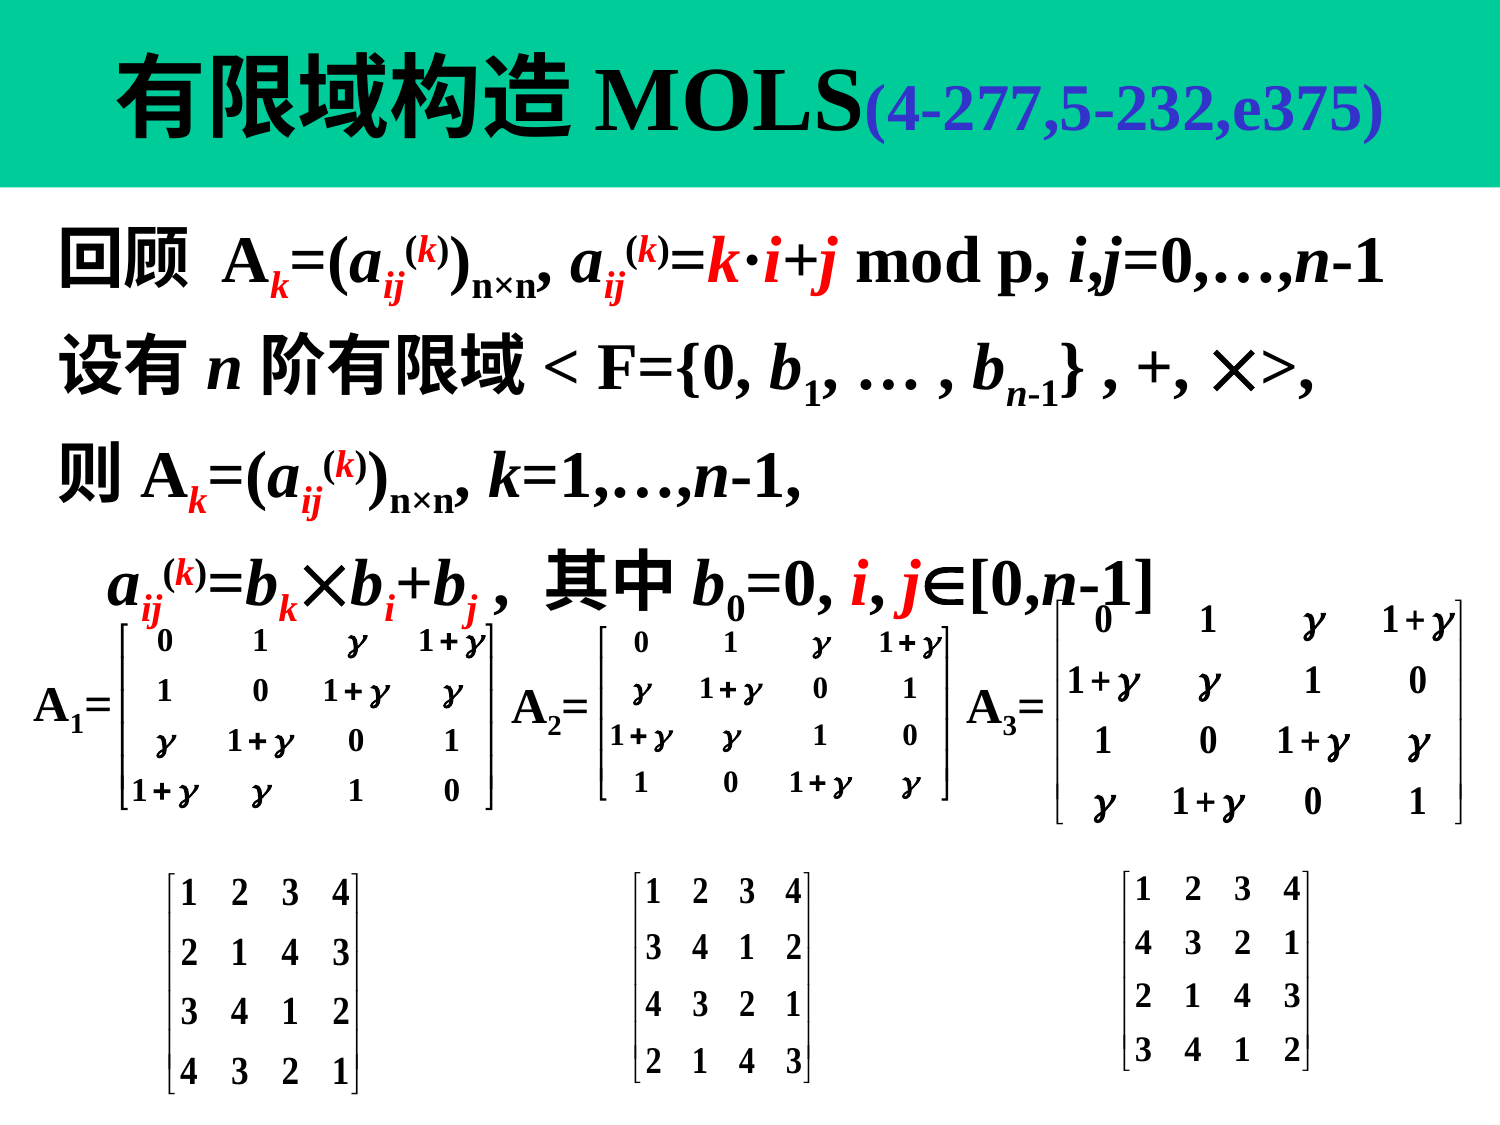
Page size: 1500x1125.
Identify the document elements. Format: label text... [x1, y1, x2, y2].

text_box 回顾 Ak=(aij(k))n×n, aij(k)=k·i+j mod p, i,j=0,…,n-1 设有n阶有限域< F={0, b1, … , bn-1} , +, >, 则Ak=(aij(k))n×n, k=1,…,n-1, aij(k)=bkbi+bj , 其中b0=0, i, j[0,n-1] [42, 207, 1419, 596]
title 有限域构造MOLS(4-277,5-232,e375) [0, 0, 1500, 188]
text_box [163, 869, 1318, 1098]
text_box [17, 597, 1471, 828]
